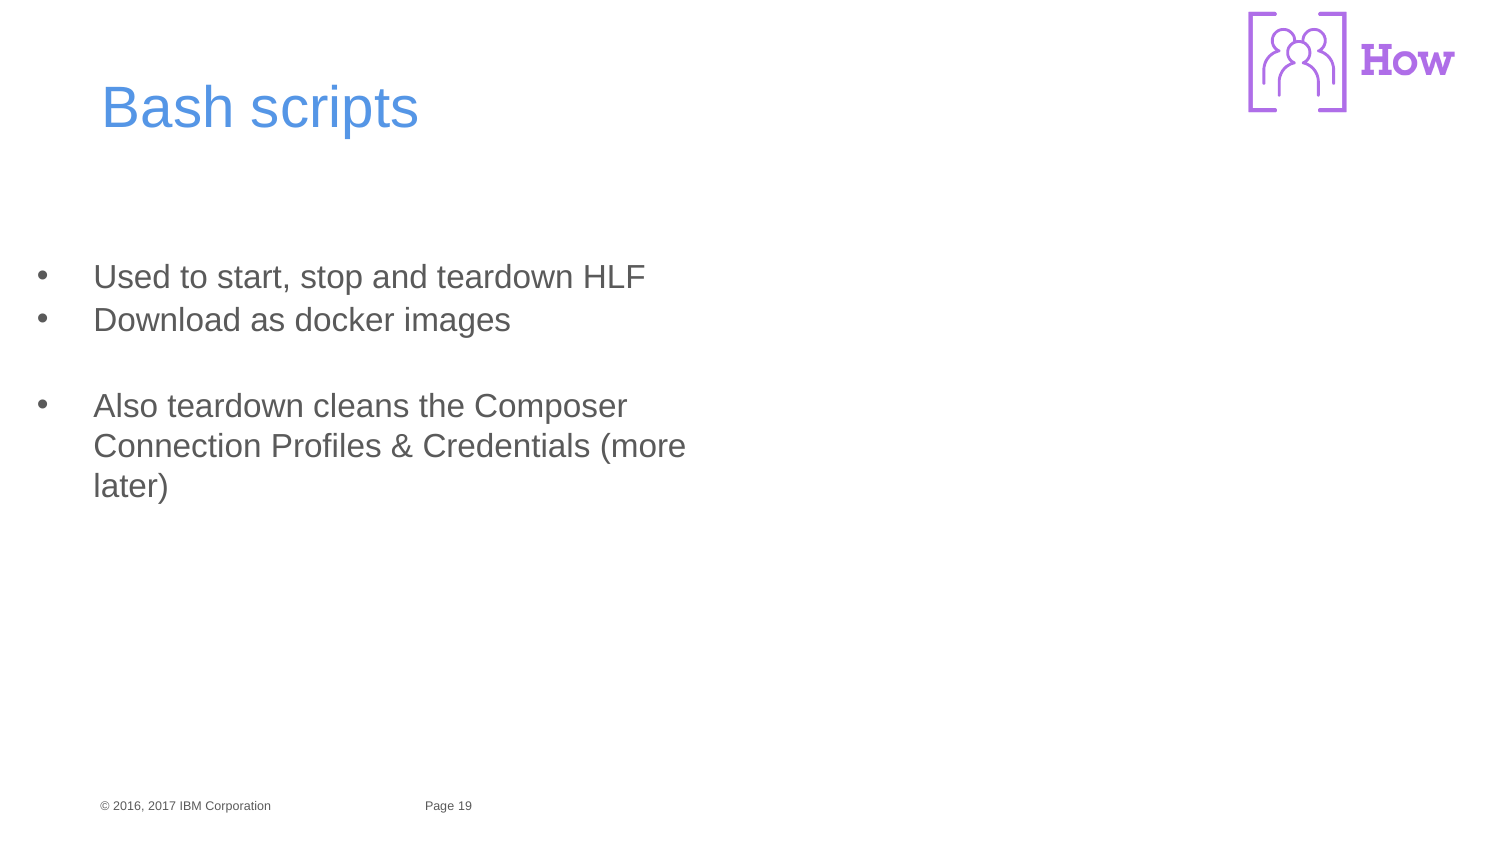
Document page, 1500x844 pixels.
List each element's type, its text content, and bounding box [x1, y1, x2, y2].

text_box Used to start, stop and teardown HLF Download as docker images Also teardown cleans the Composer Connection Profiles & Credentials (more later) [36, 168, 696, 844]
text_box Bash scripts [101, 76, 1380, 140]
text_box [1248, 11, 1459, 113]
